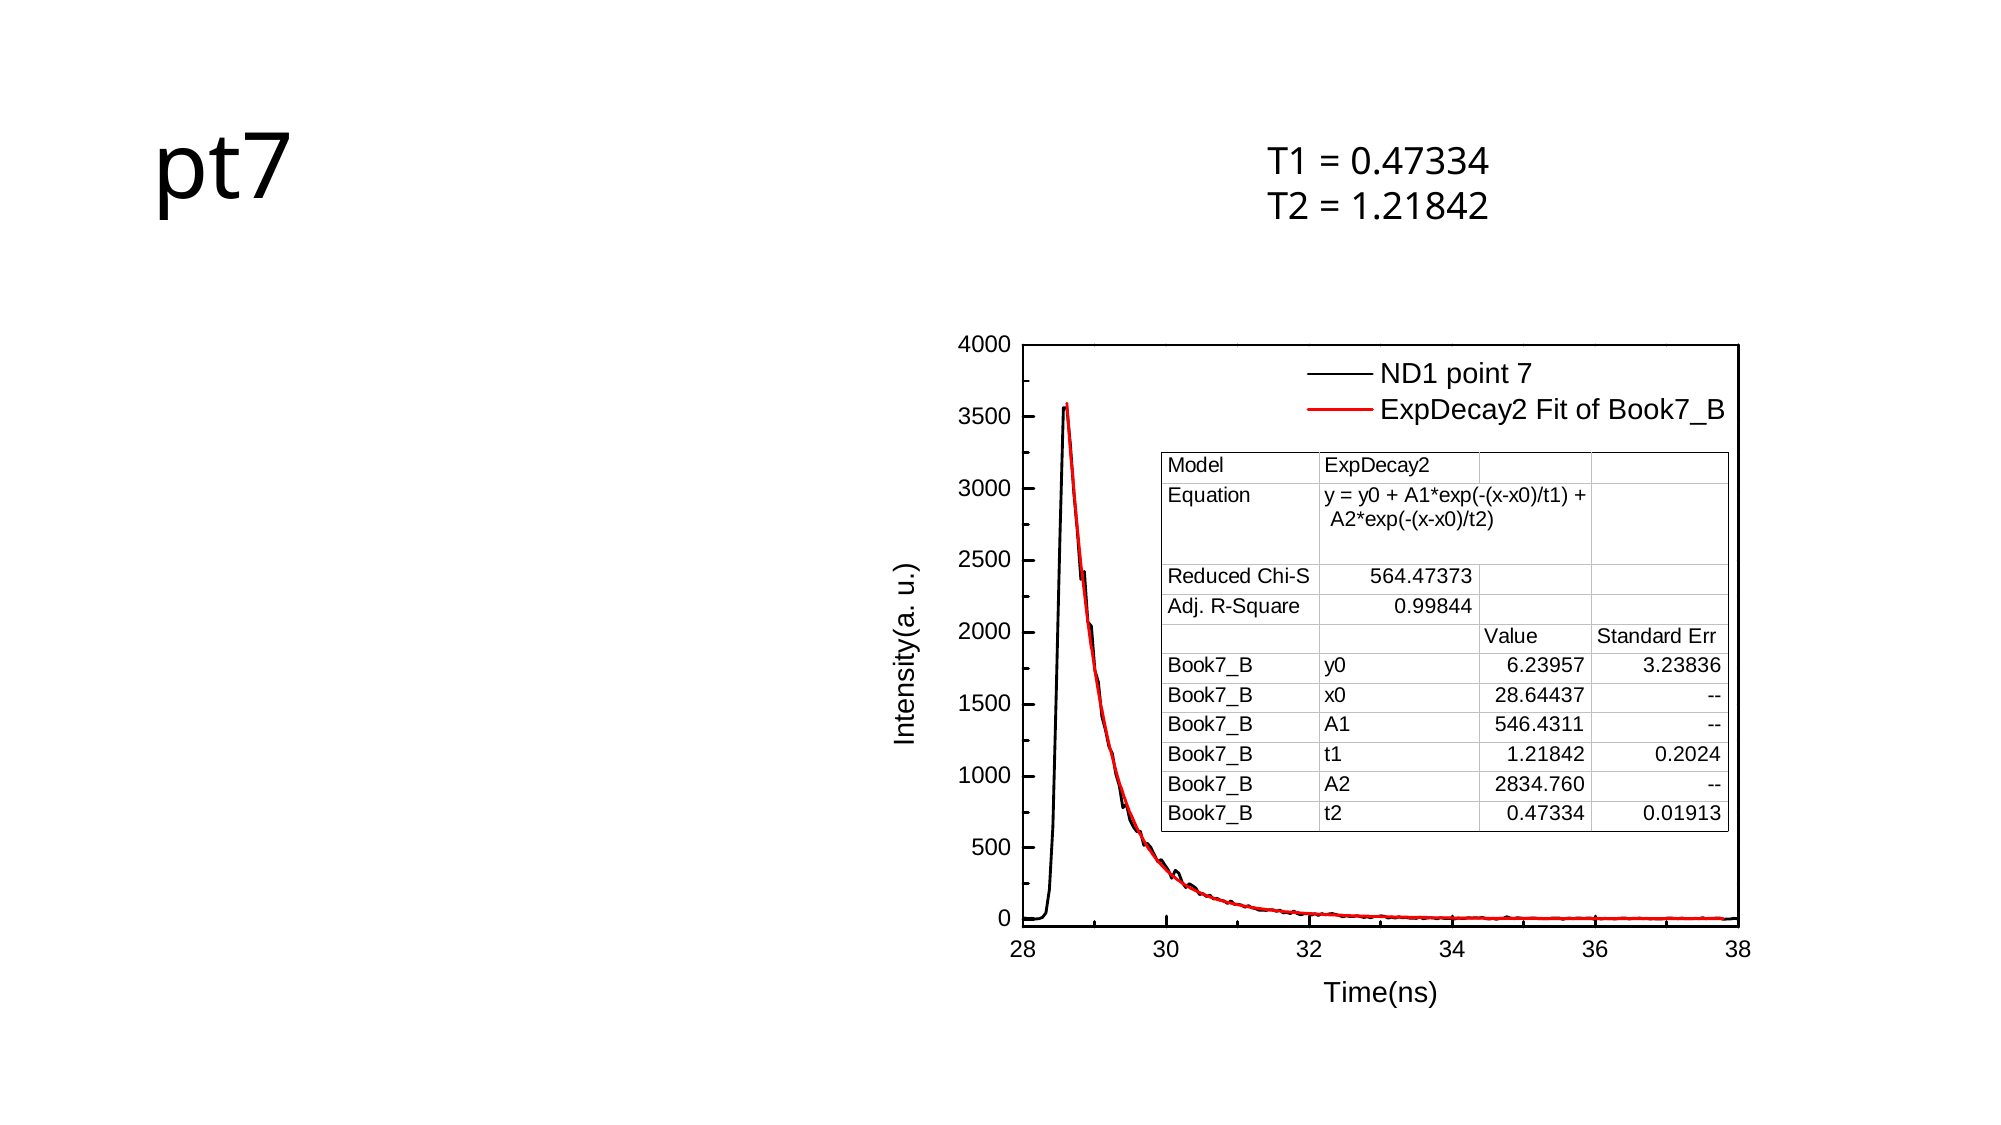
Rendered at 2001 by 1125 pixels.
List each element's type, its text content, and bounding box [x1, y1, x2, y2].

title pt7 [137, 59, 1863, 278]
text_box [835, 250, 1885, 1062]
text_box T1 = 0.47334 T2 = 1.21842 [1252, 129, 1657, 235]
